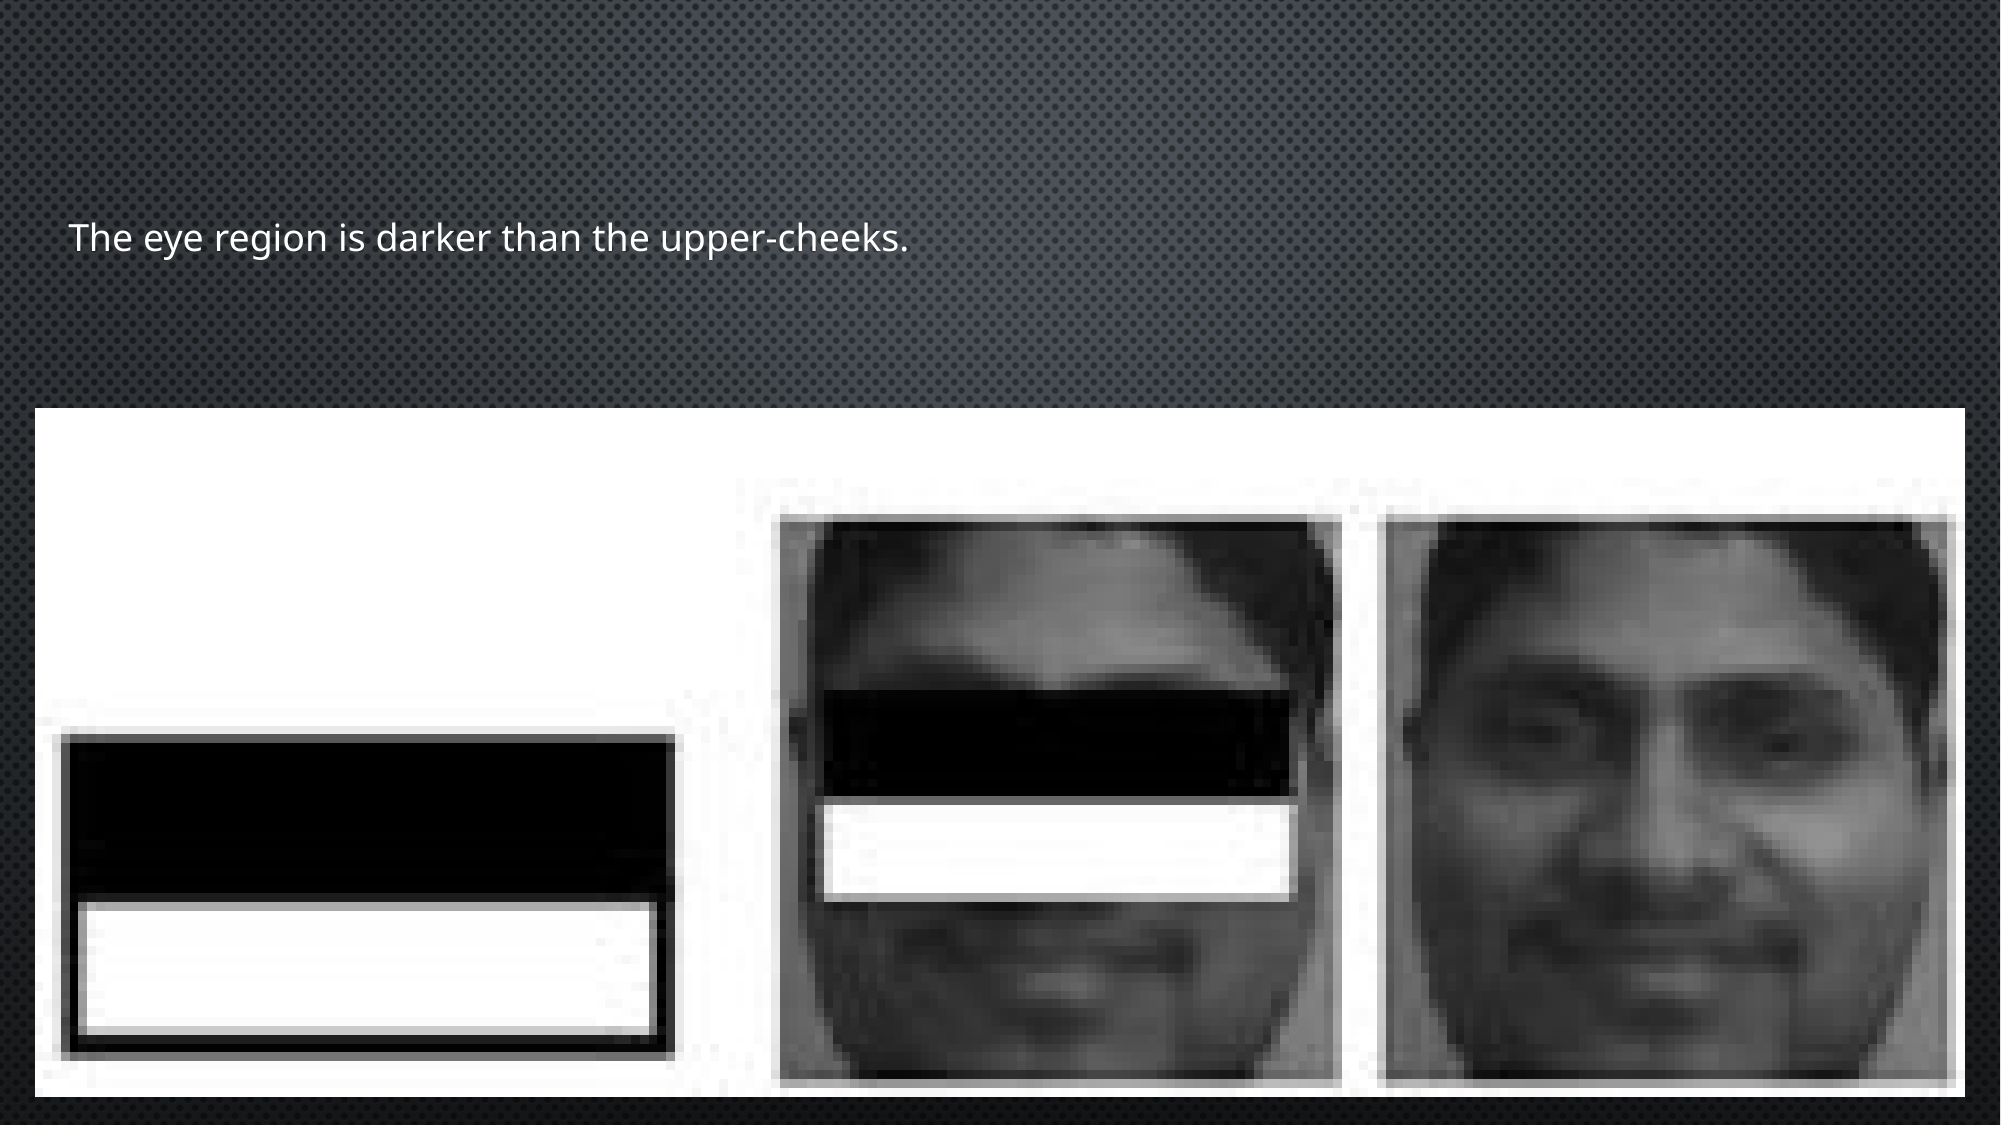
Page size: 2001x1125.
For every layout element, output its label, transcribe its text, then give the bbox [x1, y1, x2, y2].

picture [0, 0, 2001, 1125]
text_box The eye region is darker than the upper-cheeks. [53, 206, 1145, 267]
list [35, 408, 1965, 1097]
